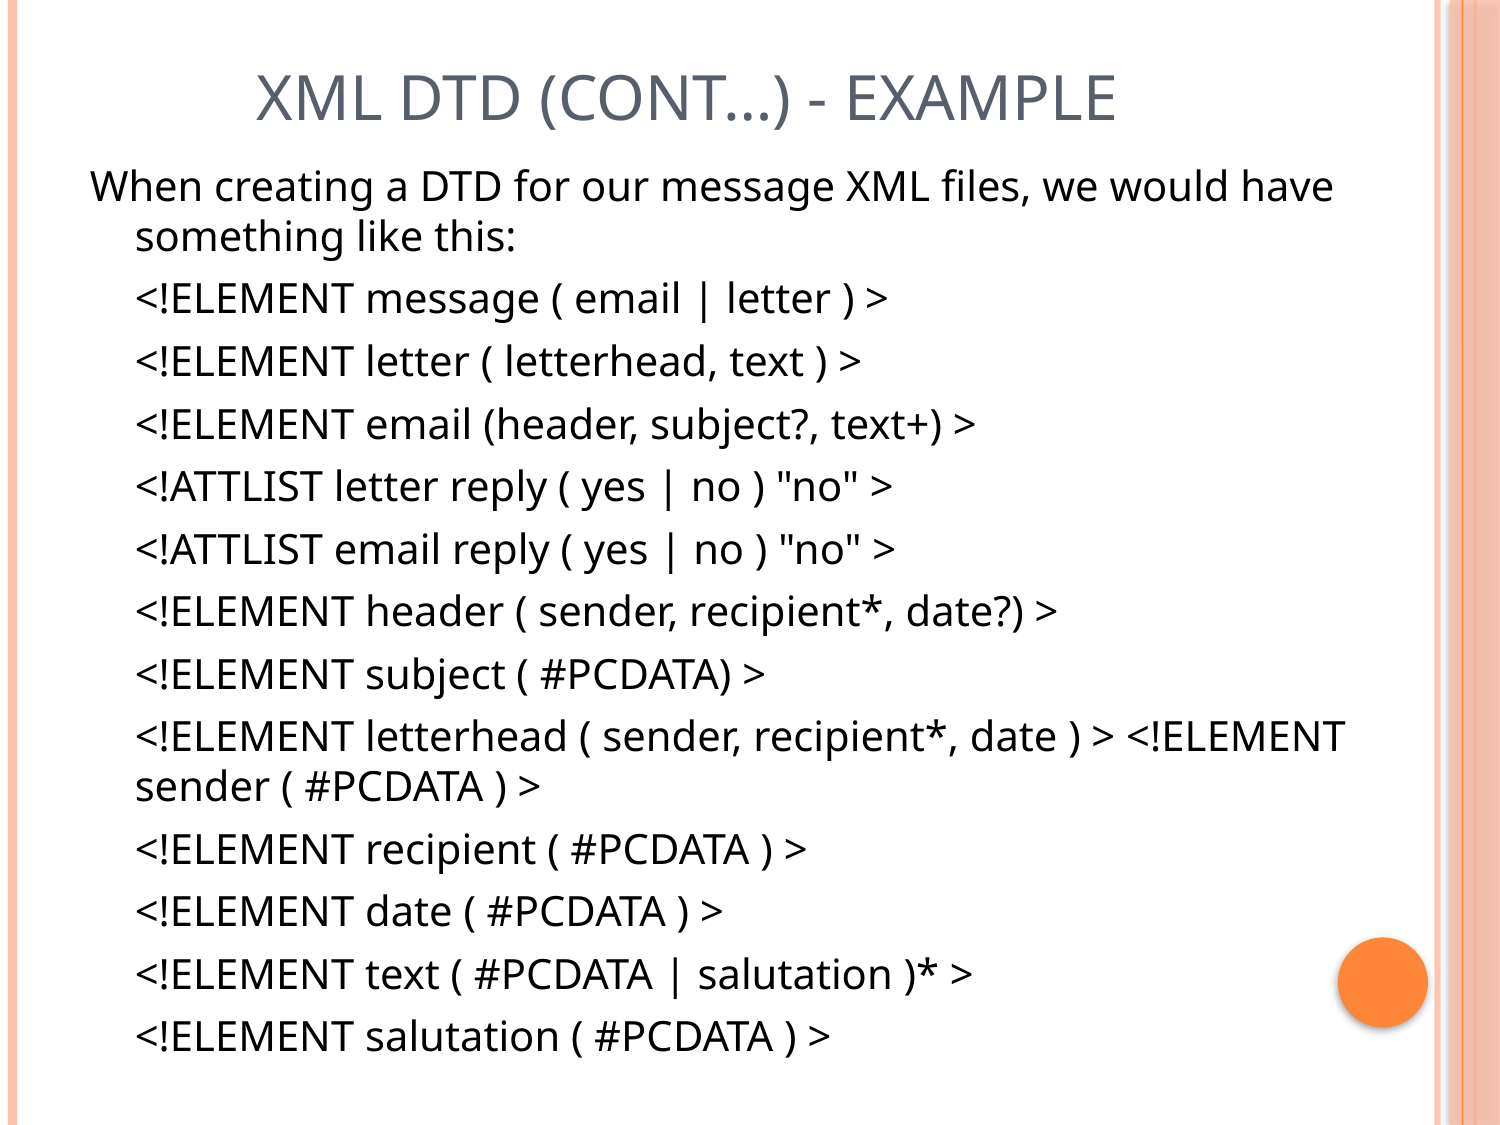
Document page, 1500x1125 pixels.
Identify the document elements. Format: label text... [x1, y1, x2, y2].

list When creating a DTD for our message XML files, we would have something like this: <!ELEMENT message ( email | letter ) > <!ELEMENT letter ( letterhead, text ) > <!ELEMENT email (header, subject?, text+) > <!ATTLIST letter reply ( yes | no ) "no" > <!ATTLIST email reply ( yes | no ) "no" > <!ELEMENT header ( sender, recipient*, date?) > <!ELEMENT subject ( #PCDATA) > <!ELEMENT letterhead ( sender, recipient*, date ) > <!ELEMENT sender ( #PCDATA ) > <!ELEMENT recipient ( #PCDATA ) > <!ELEMENT date ( #PCDATA ) > <!ELEMENT text ( #PCDATA | salutation )* > <!ELEMENT salutation ( #PCDATA ) > [75, 152, 1407, 1125]
title XML DTD (cont…) - Example [75, 45, 1300, 141]
